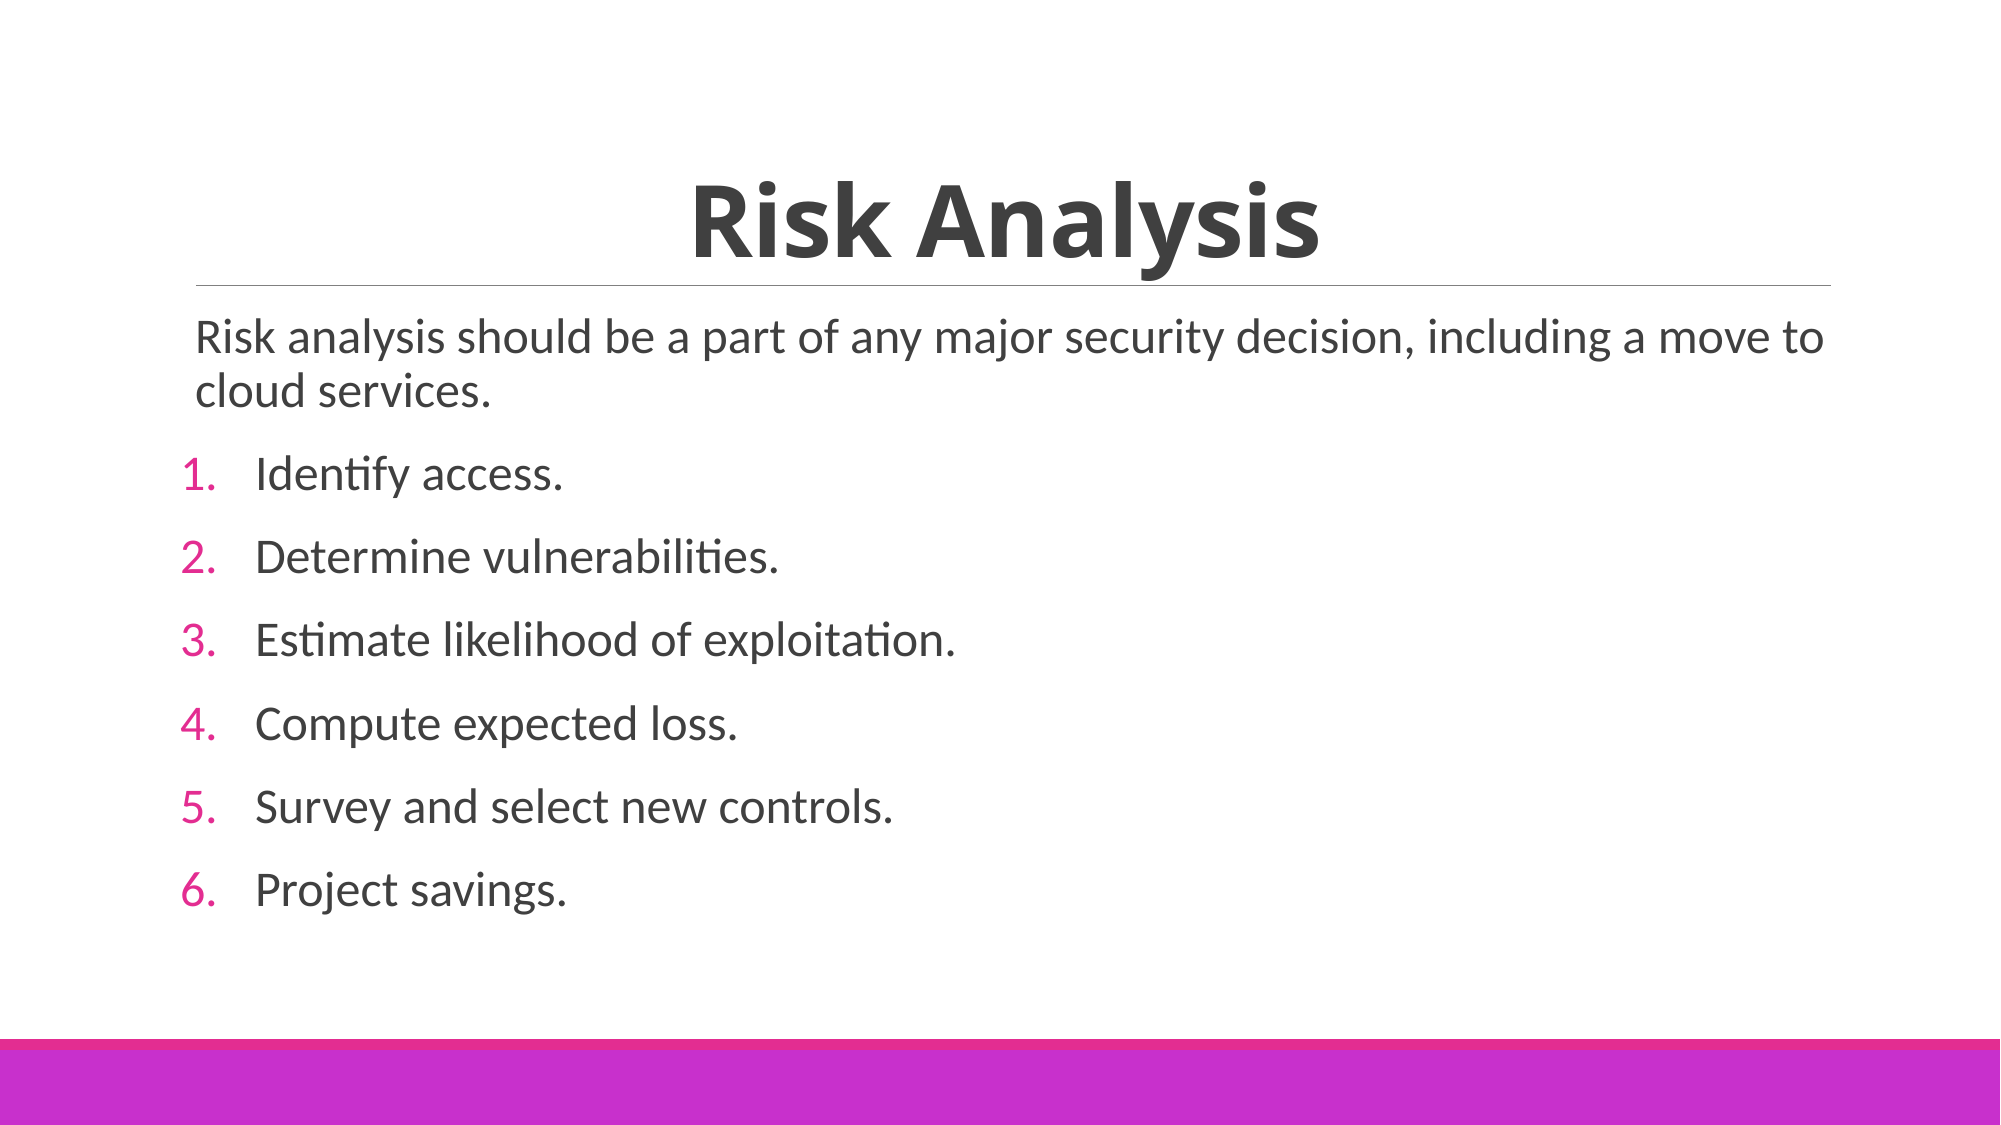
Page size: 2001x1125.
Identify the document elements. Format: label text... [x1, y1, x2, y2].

list Risk analysis should be a part of any major security decision, including a move to cloud services. Identify access. Determine vulnerabilities. Estimate likelihood of exploitation. Compute expected loss. Survey and select new controls. Project savings. [180, 302, 1830, 963]
title Risk Analysis [180, 47, 1830, 285]
